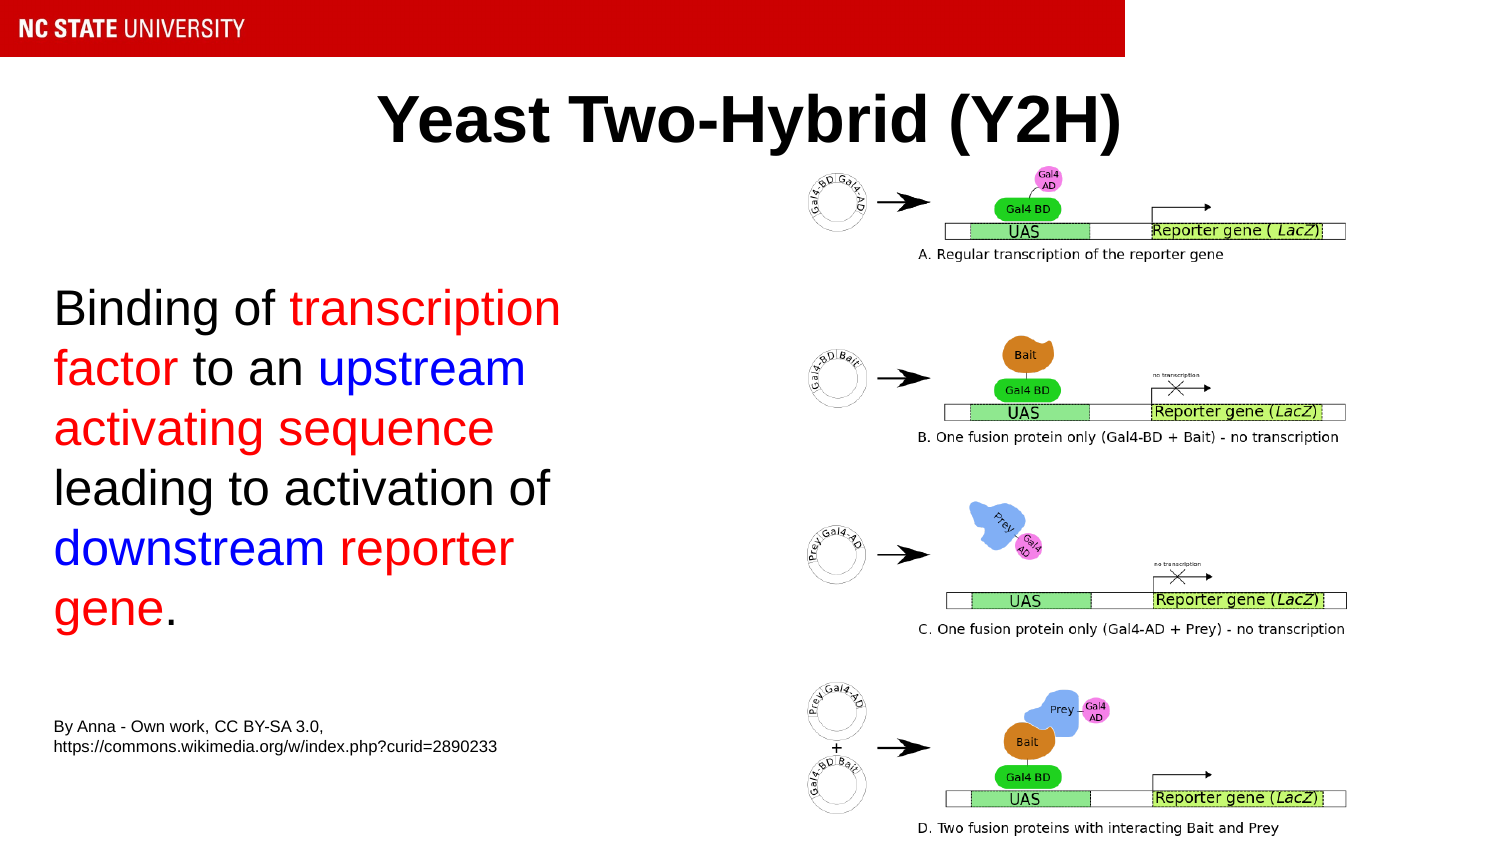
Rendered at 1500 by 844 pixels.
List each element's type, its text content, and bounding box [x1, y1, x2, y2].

title Yeast Two-Hybrid (Y2H) [112, 25, 1388, 207]
picture [801, 161, 1349, 844]
picture [0, 0, 1125, 57]
subtitle Binding of transcription factor to an upstream activating sequence leading to activation of downstream reporter gene. By Anna - Own work, CC BY-SA 3.0, https://commons.wikimedia.org/w/index.php?curid=2890233 [38, 268, 637, 703]
